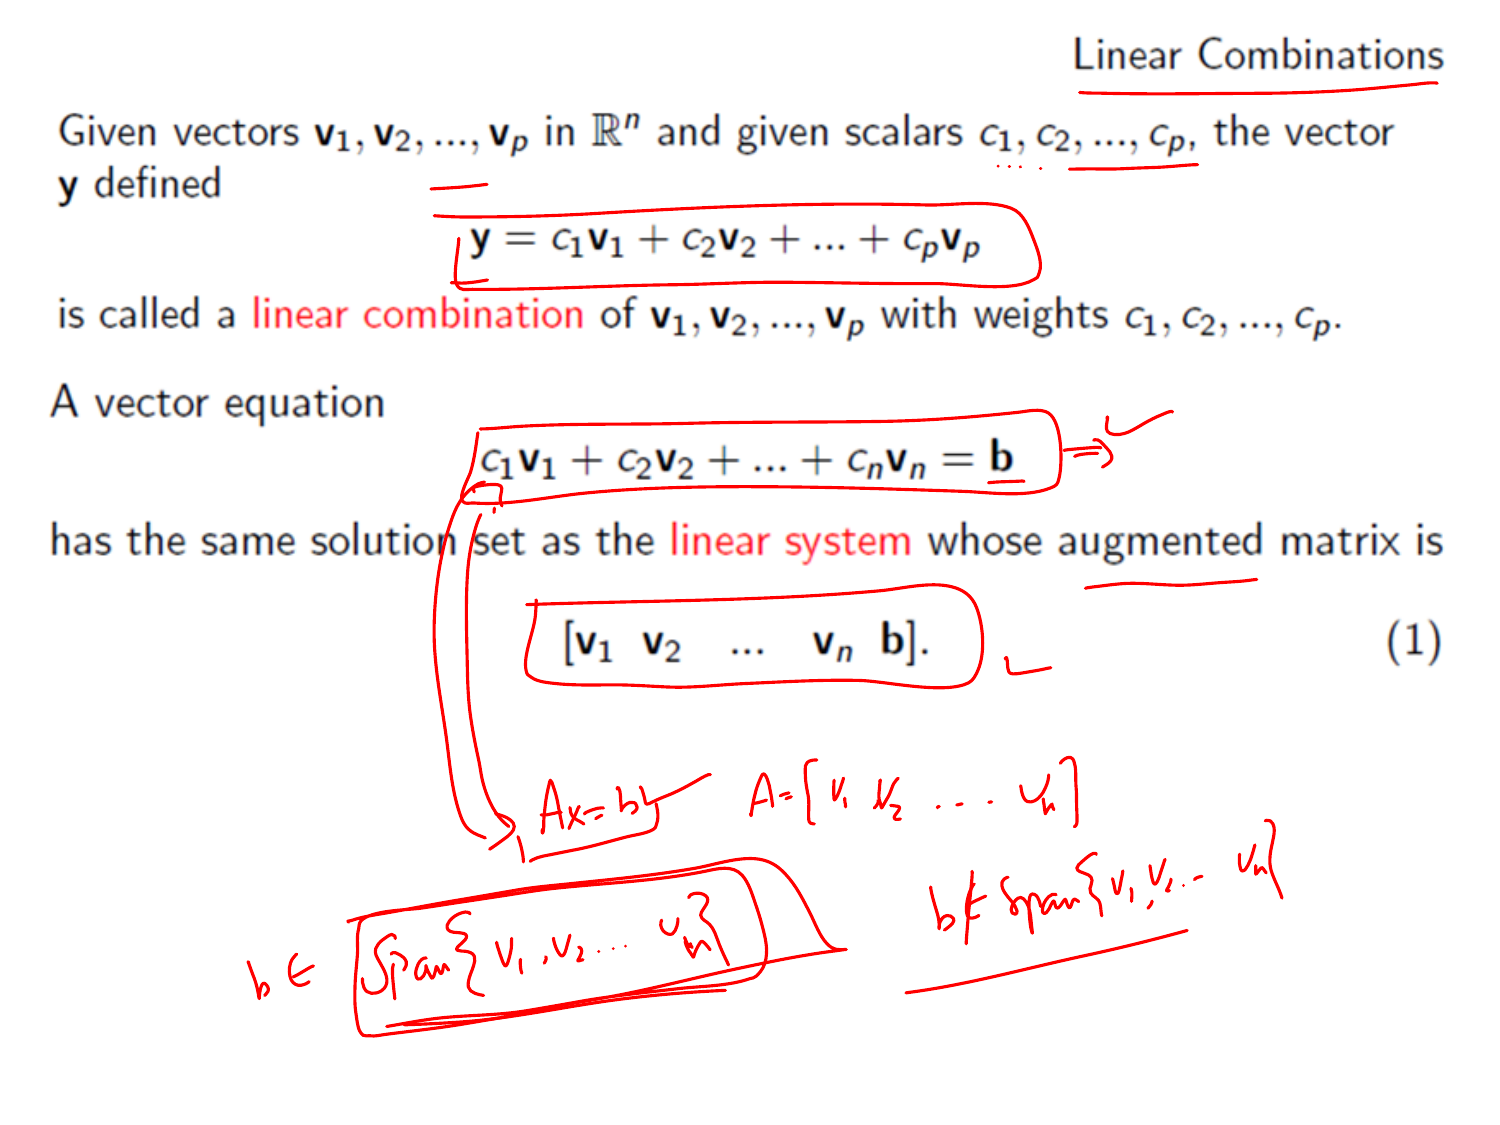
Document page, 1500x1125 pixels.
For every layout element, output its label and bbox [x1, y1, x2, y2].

picture [52, 33, 1448, 351]
picture [464, 487, 500, 501]
picture [528, 587, 981, 678]
picture [40, 373, 1461, 678]
